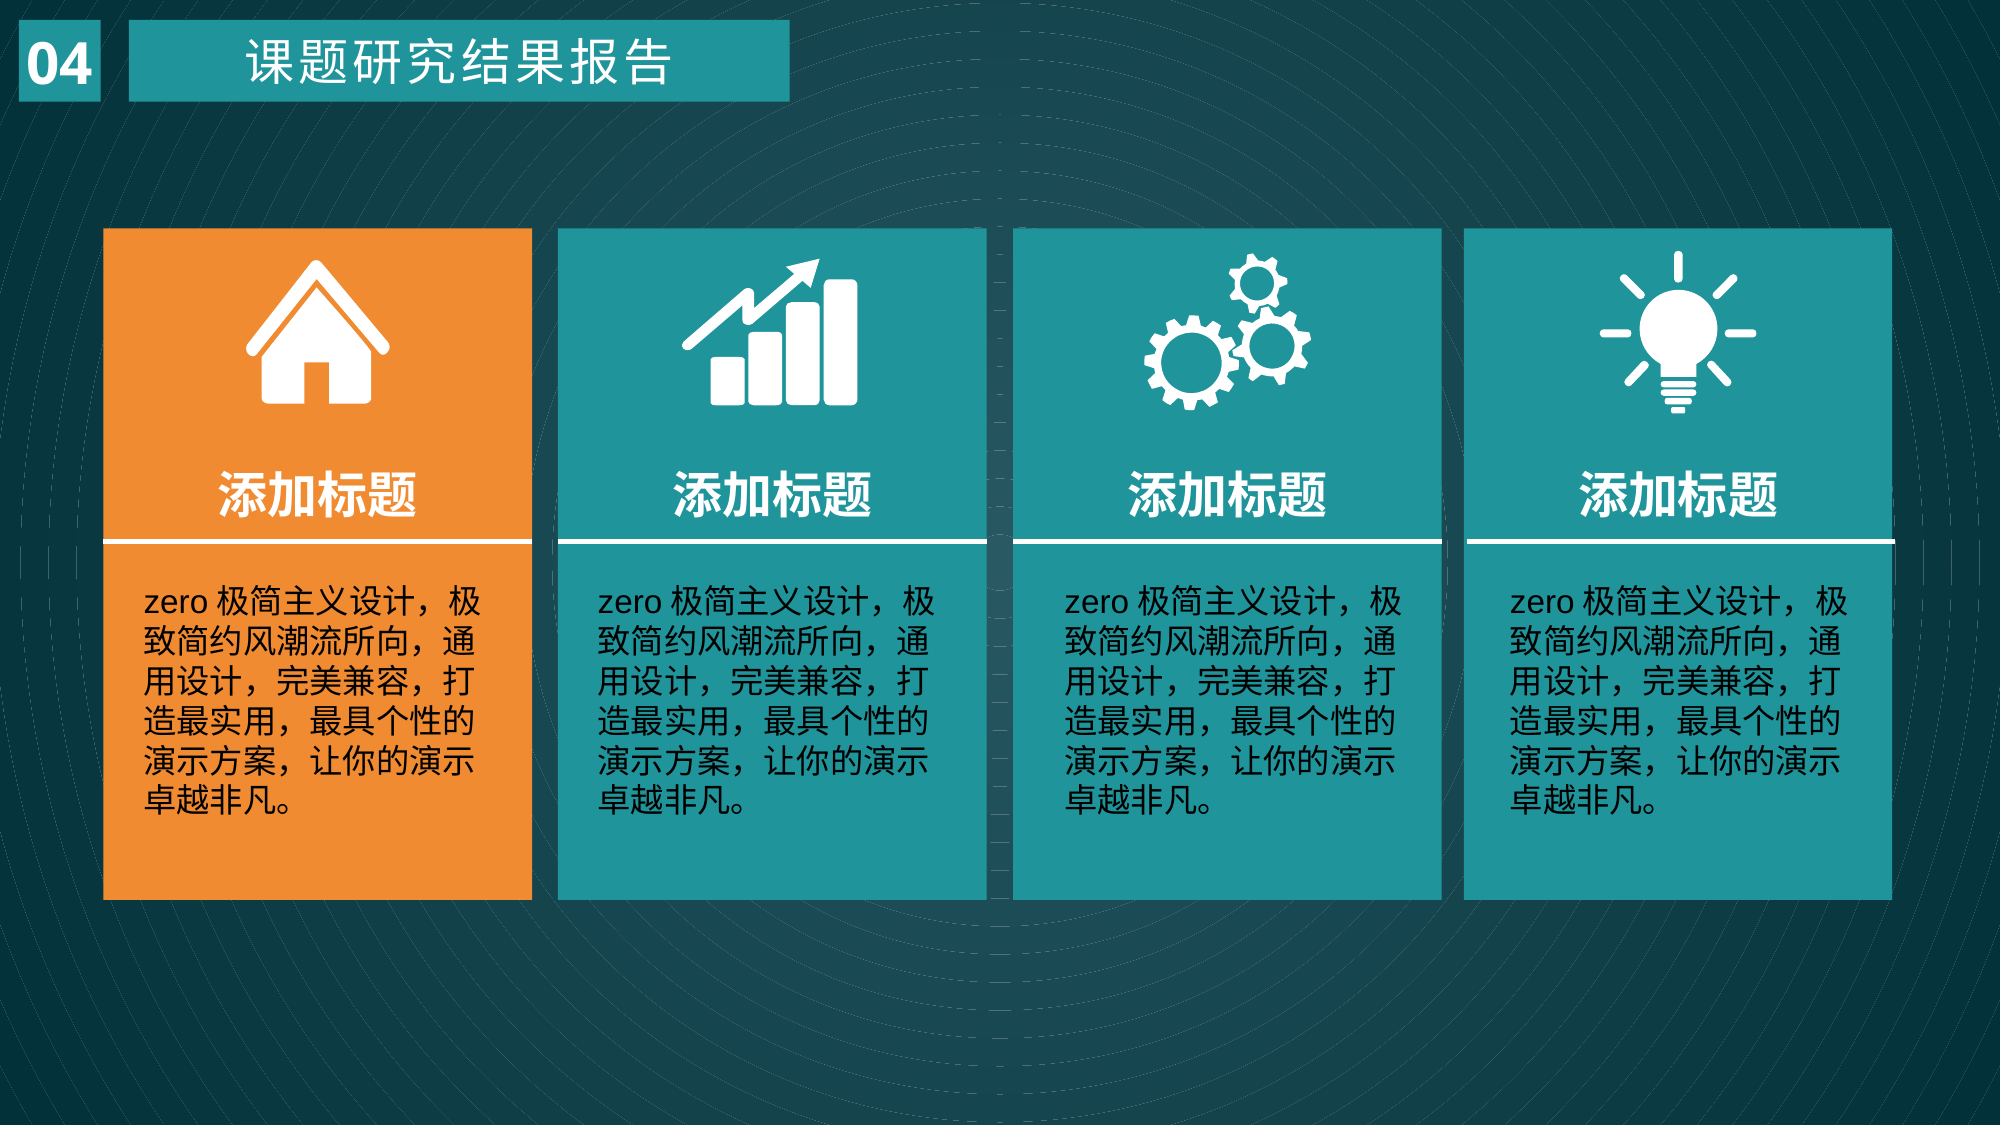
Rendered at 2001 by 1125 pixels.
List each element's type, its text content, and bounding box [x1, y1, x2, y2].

text_box [1712, 274, 1738, 300]
text_box [1619, 274, 1645, 300]
text_box [1707, 360, 1732, 387]
text_box [1670, 407, 1686, 414]
text_box 添加标题 [646, 456, 899, 531]
text_box zero极简主义设计，极致简约风潮流所向，通用设计，完美兼容，打造最实用，最具个性的演示方案，让你的演示卓越非凡。 [1049, 572, 1434, 827]
text_box [1664, 397, 1692, 405]
text_box [823, 279, 858, 406]
text_box [1639, 289, 1718, 377]
text_box [681, 258, 820, 351]
text_box [246, 260, 390, 357]
text_box [102, 227, 533, 901]
text_box [1660, 389, 1697, 396]
text_box zero极简主义设计，极致简约风潮流所向，通用设计，完美兼容，打造最实用，最具个性的演示方案，让你的演示卓越非凡。 [1495, 572, 1879, 827]
text_box [261, 287, 372, 404]
text_box [1674, 250, 1683, 283]
text_box [710, 356, 745, 406]
text_box 课题研究结果报告 [128, 19, 791, 103]
text_box [785, 302, 820, 406]
text_box [1660, 381, 1697, 388]
text_box [1012, 227, 1443, 901]
text_box 添加标题 [1553, 456, 1804, 531]
text_box 添加标题 [191, 456, 445, 531]
text_box [1624, 360, 1649, 387]
text_box [748, 331, 783, 406]
text_box [1599, 329, 1632, 338]
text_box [1143, 253, 1312, 411]
text_box [557, 227, 988, 901]
text_box 添加标题 [1100, 456, 1355, 531]
text_box [1724, 329, 1757, 338]
text_box zero极简主义设计，极致简约风潮流所向，通用设计，完美兼容，打造最实用，最具个性的演示方案，让你的演示卓越非凡。 [582, 572, 967, 827]
text_box zero极简主义设计，极致简约风潮流所向，通用设计，完美兼容，打造最实用，最具个性的演示方案，让你的演示卓越非凡。 [128, 572, 513, 827]
text_box [1463, 227, 1893, 901]
text_box 04 [18, 19, 102, 103]
